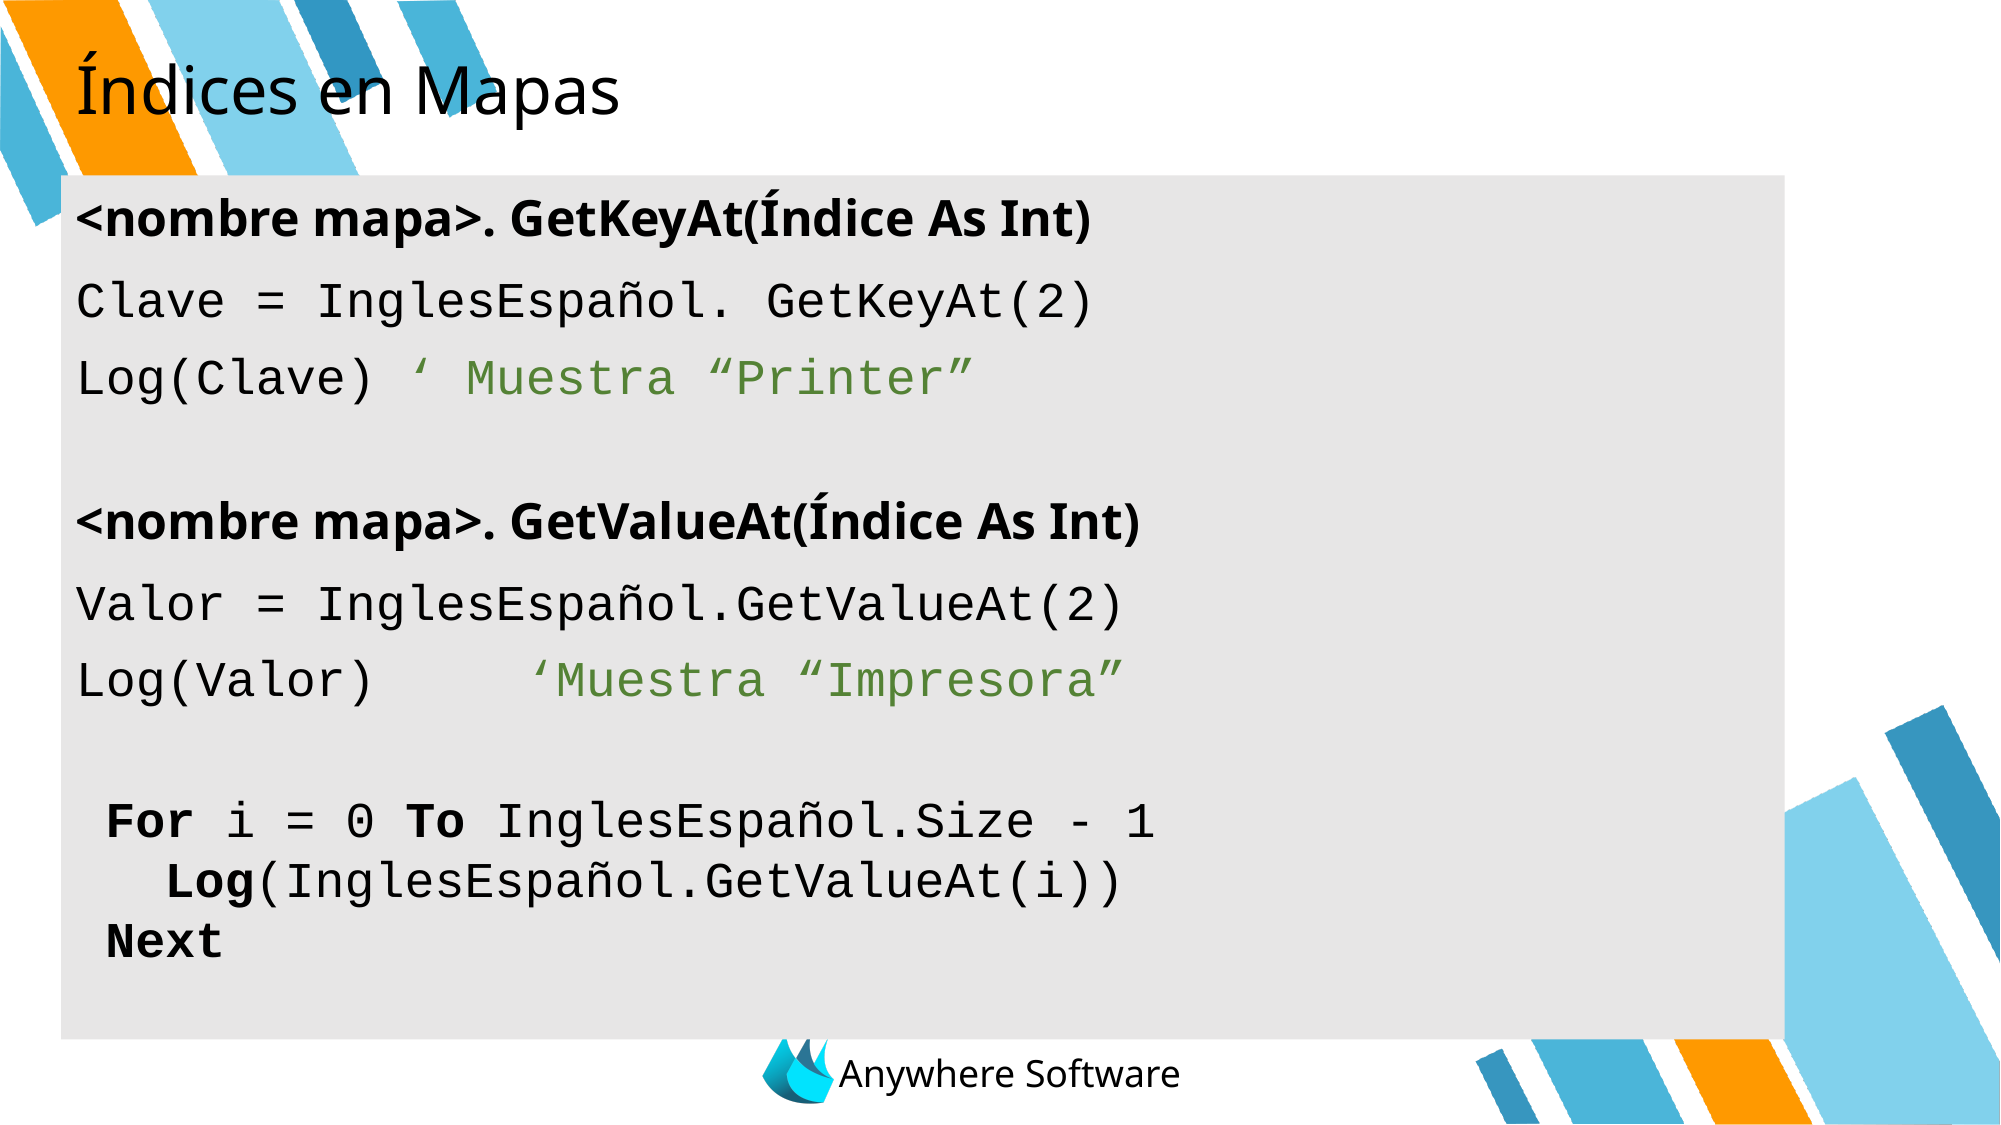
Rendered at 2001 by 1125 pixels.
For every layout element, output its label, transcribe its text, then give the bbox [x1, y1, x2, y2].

picture [0, 0, 2000, 1125]
text_box <nombre mapa>. GetKeyAt(Índice As Int) Clave = InglesEspañol. GetKeyAt(2) Log(Clave) ‘ Muestra “Printer” <nombre mapa>. GetValueAt(Índice As Int) Valor = InglesEspañol.GetValueAt(2) Log(Valor) ‘Muestra “Impresora” For i = 0 To InglesEspañol.Size - 1 Log(InglesEspañol.GetValueAt(i)) Next [61, 175, 1785, 1040]
title Índices en Mapas [61, 22, 1863, 165]
